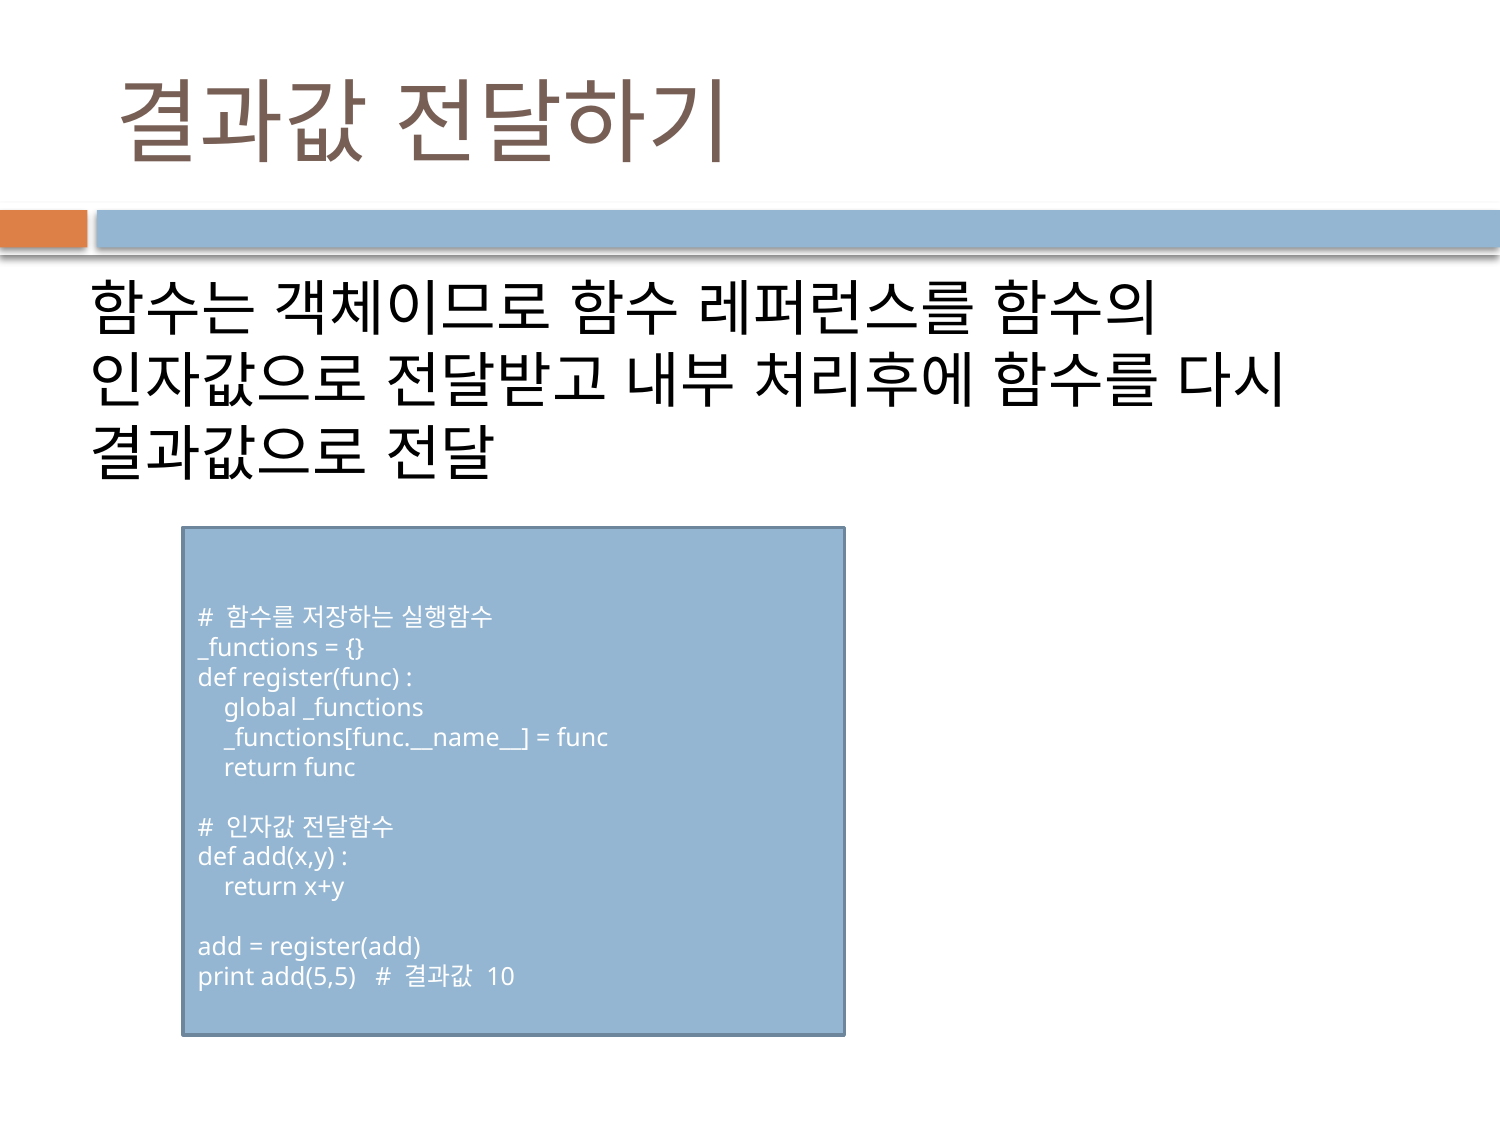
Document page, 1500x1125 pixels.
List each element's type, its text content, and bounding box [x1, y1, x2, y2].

list 함수는 객체이므로 함수 레퍼런스를 함수의 인자값으로 전달받고 내부 처리후에 함수를 다시 결과값으로 전달 [75, 262, 1425, 504]
text_box # 함수를 저장하는 실행함수 _functions = {} def register(func) : global _functions _functions[func.__name__] = func return func # 인자값 전달함수 def add(x,y) : return x+y add = register(add) print add(5,5) # 결과값 10 [181, 526, 846, 1037]
title 결과값 전달하기 [100, 37, 1438, 200]
